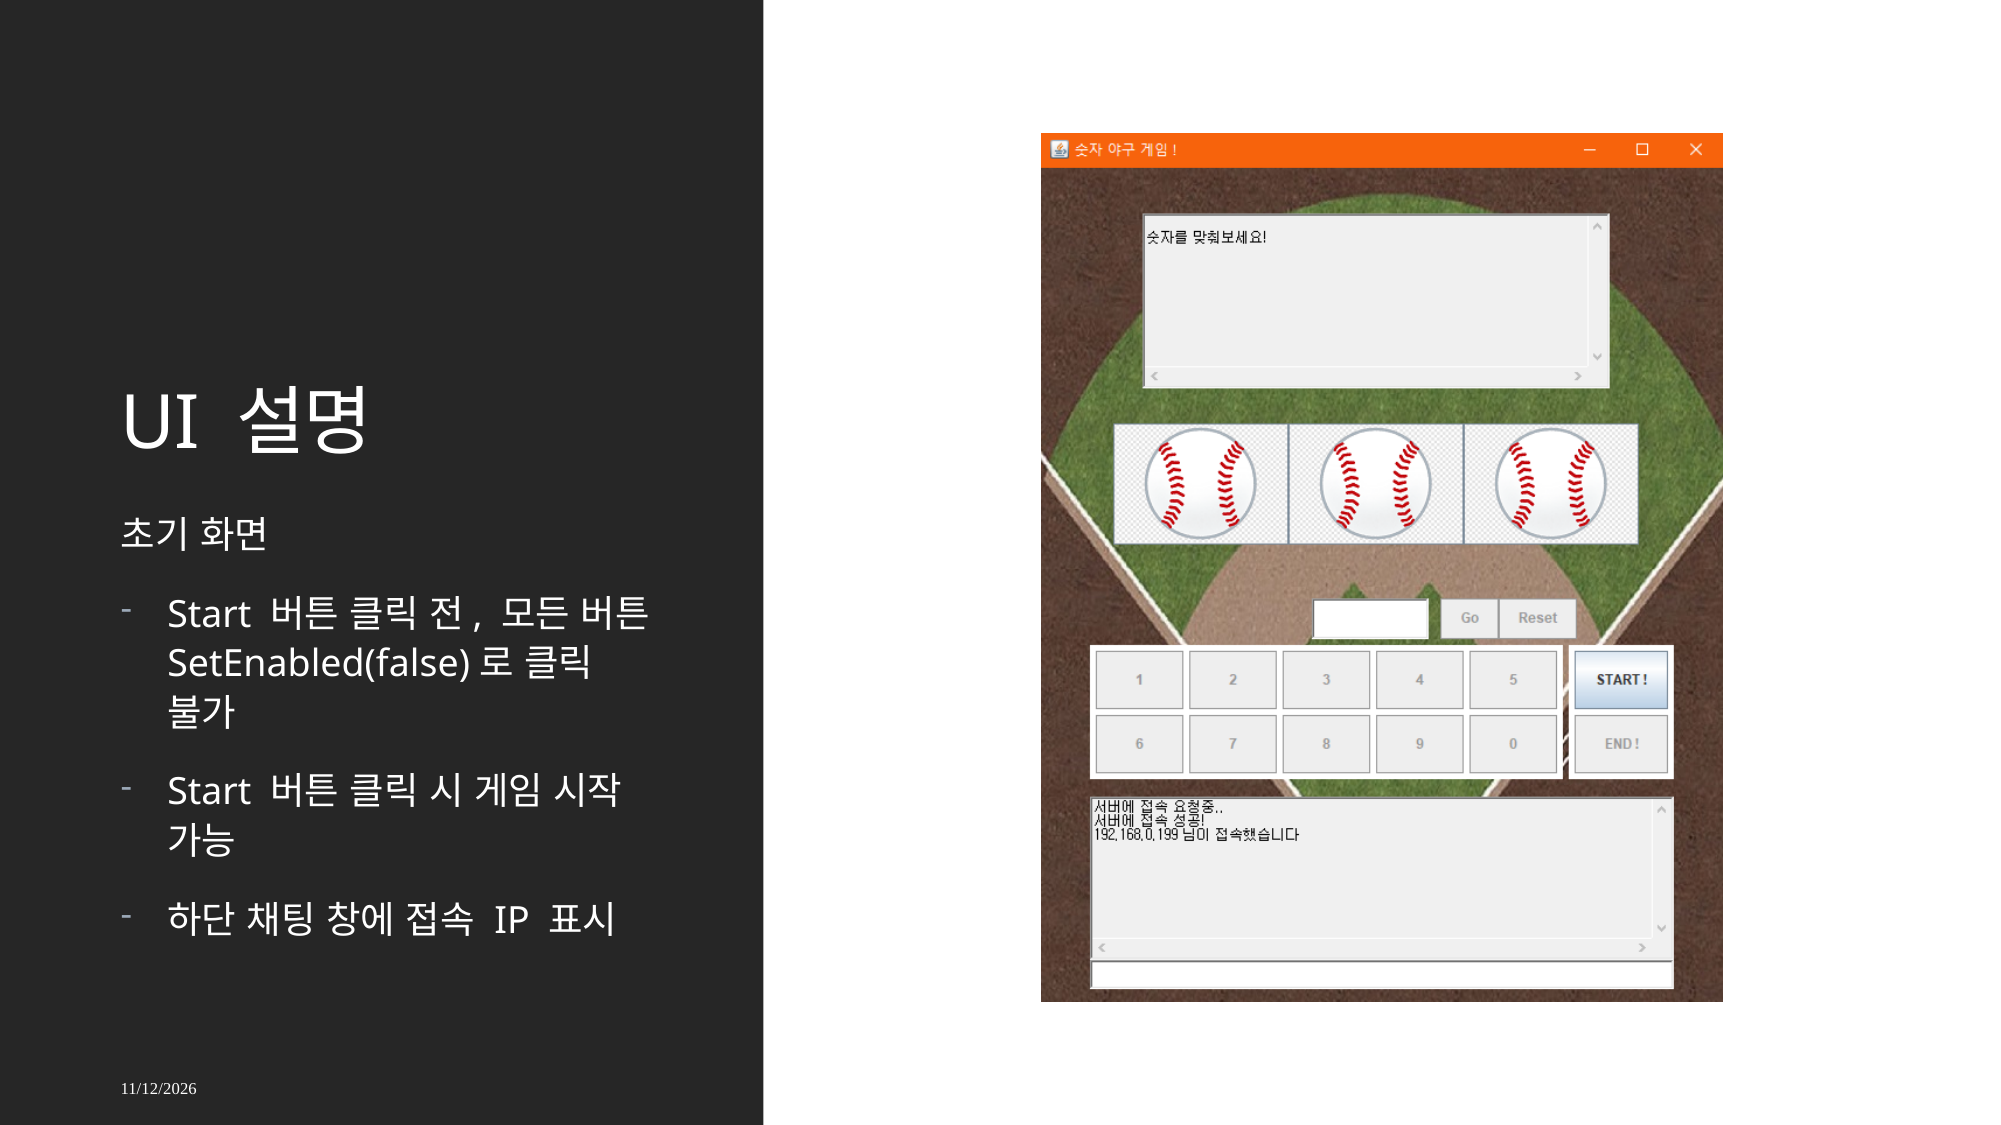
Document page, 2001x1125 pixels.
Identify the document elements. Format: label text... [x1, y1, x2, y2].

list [1040, 132, 1723, 1003]
title UI 설명 [105, 128, 683, 473]
list 초기 화면 Start 버튼 클릭 전, 모든 버튼 SetEnabled(false)로 클릭 불가 Start 버튼 클릭 시 게임 시작 가능 하단 채팅 창에 접속 IP 표시 [105, 499, 683, 1002]
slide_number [105, 1057, 683, 1118]
